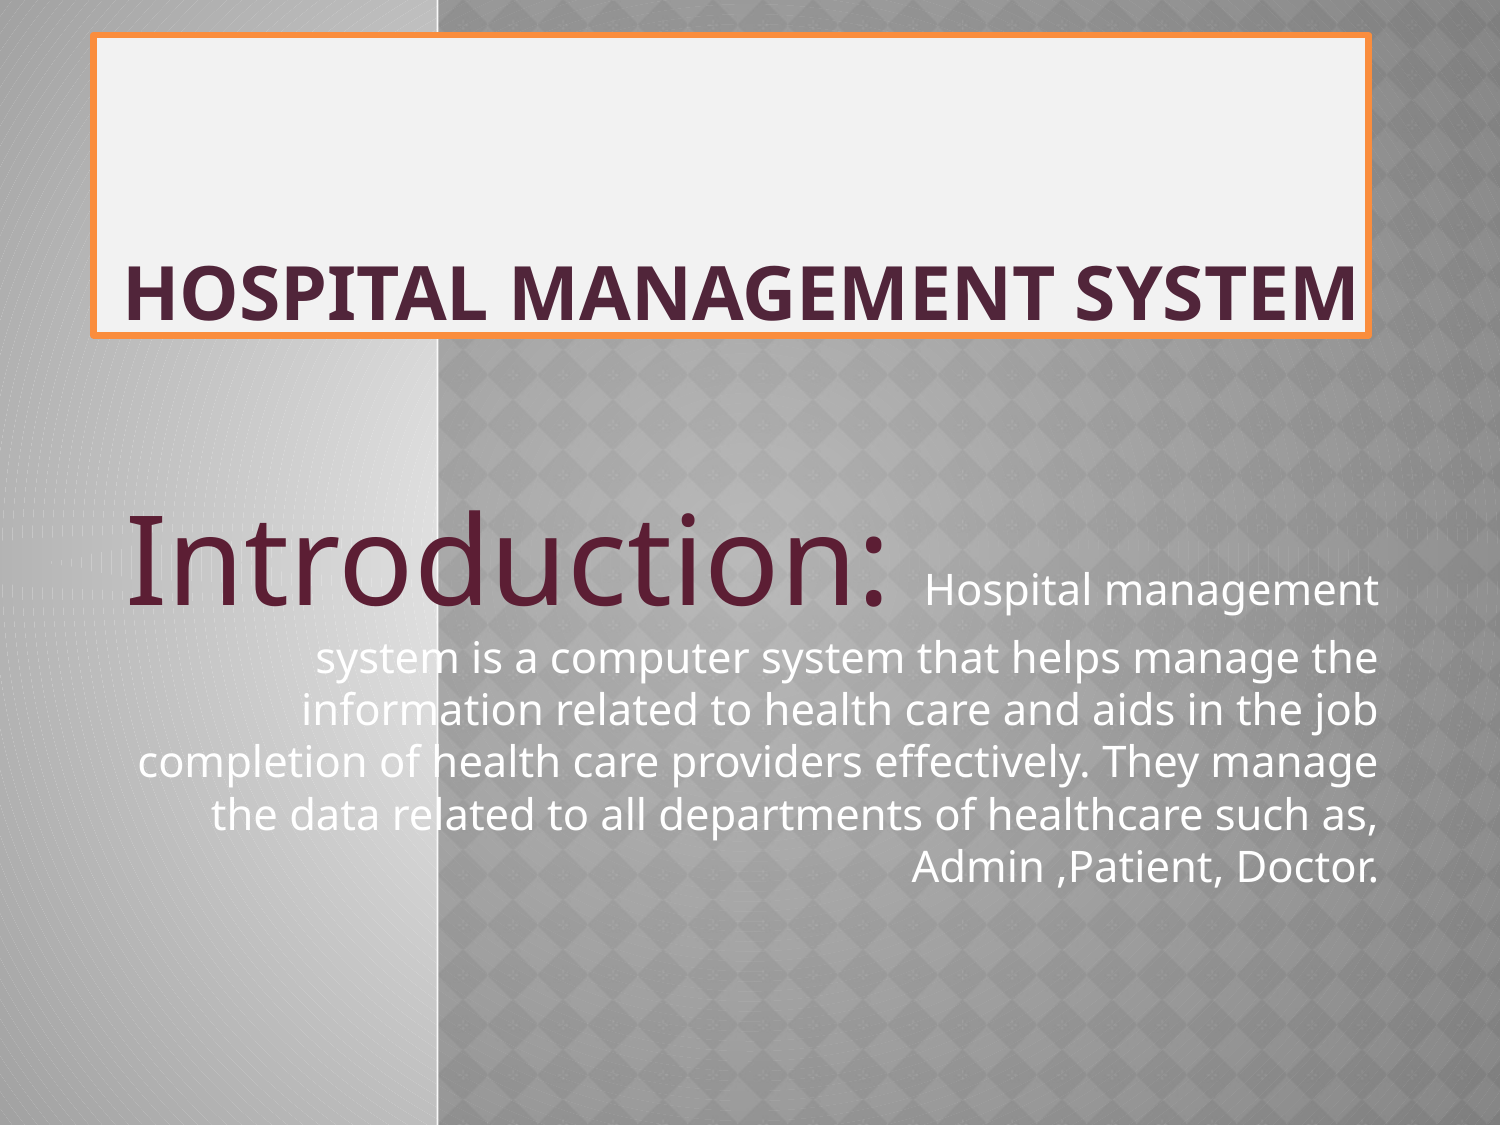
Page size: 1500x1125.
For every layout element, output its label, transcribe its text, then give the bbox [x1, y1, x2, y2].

subtitle Introduction: Hospital management system is a computer system that helps manage the information related to health care and aids in the job completion of health care providers effectively. They manage the data related to all departments of healthcare such as, Admin ,Patient, Doctor. [112, 480, 1388, 1008]
title HOSPITAL MANAGEMENT SYSTEM [90, 32, 1372, 339]
